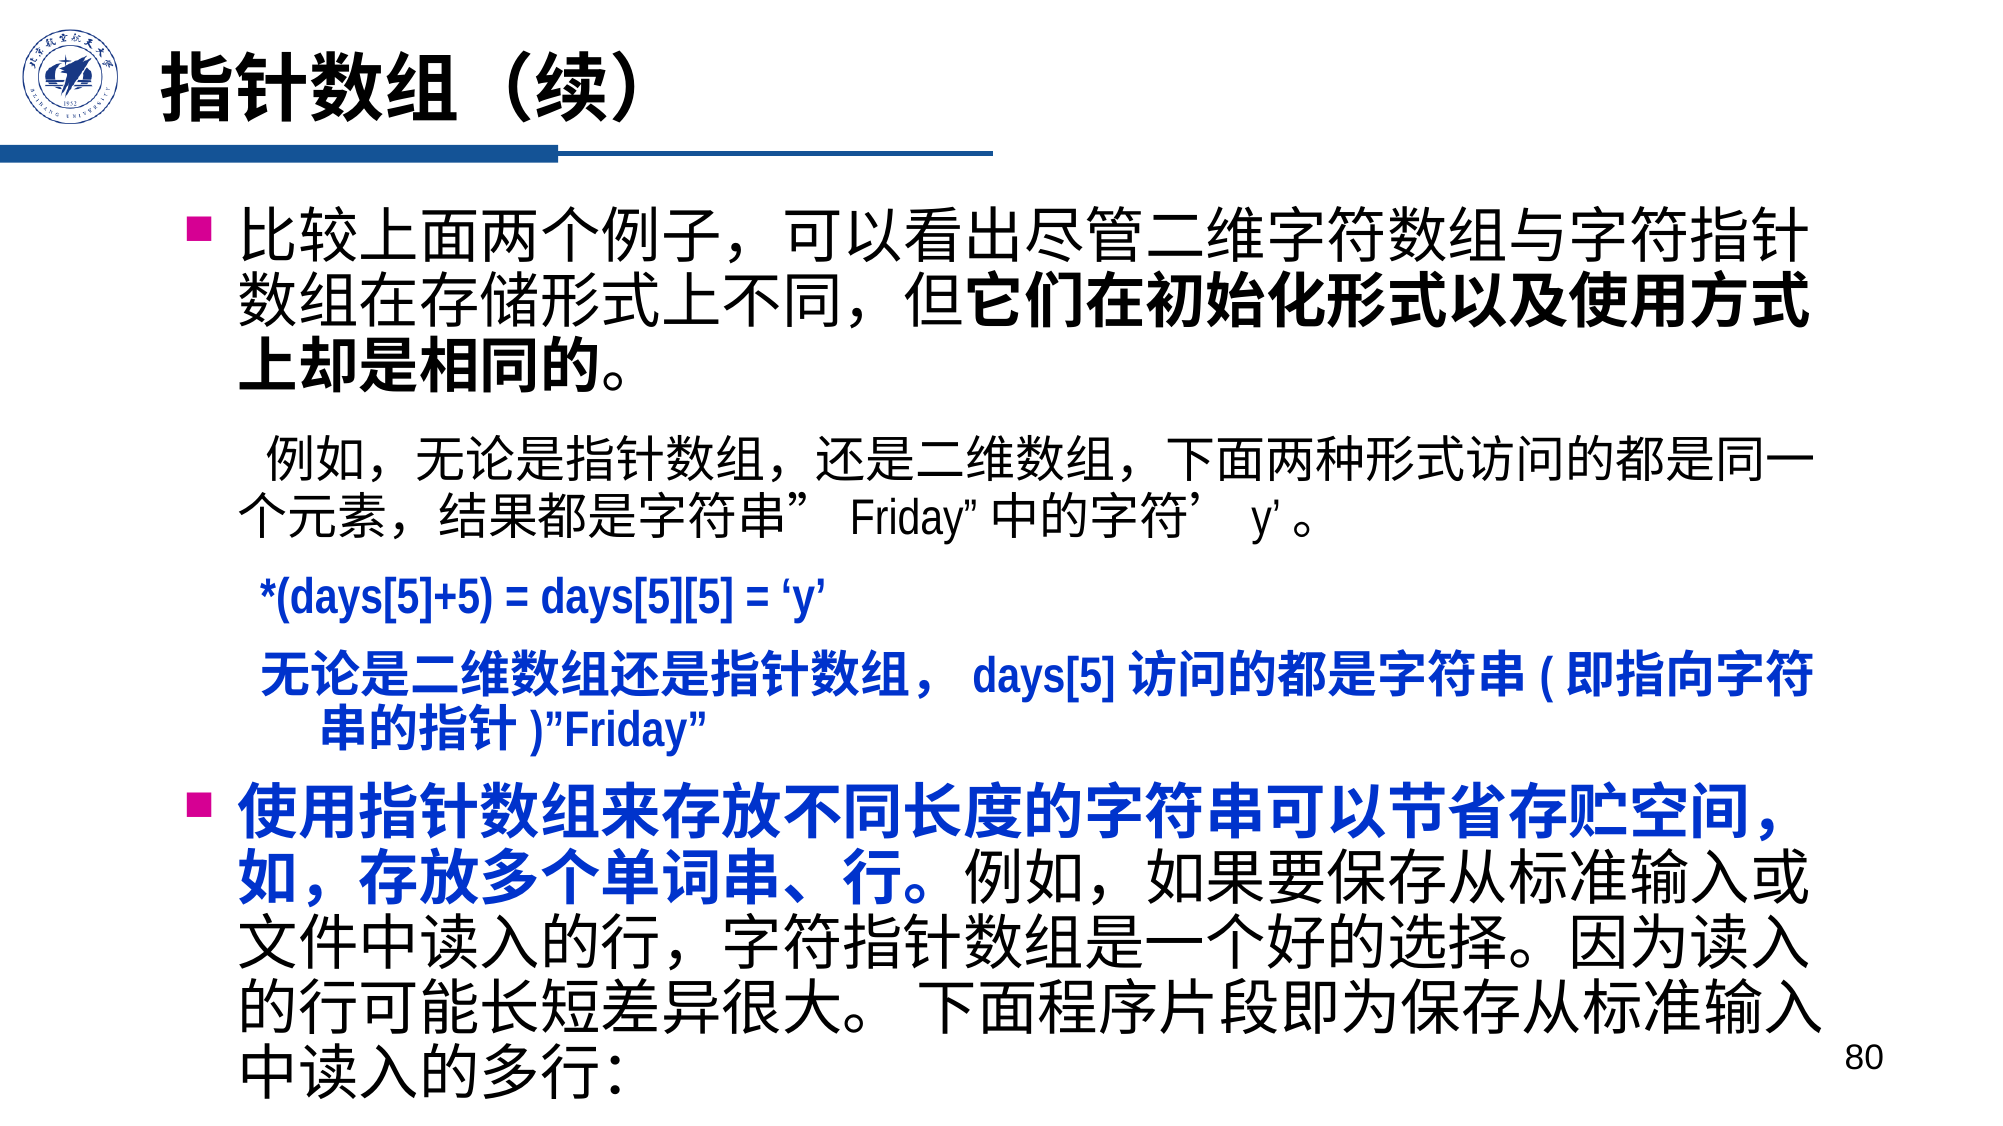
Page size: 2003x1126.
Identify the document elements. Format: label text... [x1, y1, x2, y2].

list 比较上面两个例子，可以看出尽管二维字符数组与字符指针数组在存储形式上不同，但它们在初始化形式以及使用方式上却是相同的。 例如，无论是指针数组，还是二维数组，下面两种形式访问的都是同一个元素，结果都是字符串”Friday”中的字符’y’。 *(days[5]+5) = days[5][5] = ‘y’ 无论是二维数组还是指针数组，days[5]访问的都是字符串(即指向字符串的指针)”Friday” 使用指针数组来存放不同长度的字符串可以节省存贮空间，如，存放多个单词串、行。例如，如果要保存从标准输入或文件中读入的行，字符指针数组是一个好的选择。因为读入的行可能长短差异很大。 下面程序片段即为保存从标准输入中读入的多行： [165, 196, 1852, 945]
picture [16, 23, 124, 130]
title 指针数组（续） [141, 25, 1936, 164]
slide_number 80 [1434, 1024, 1903, 1104]
